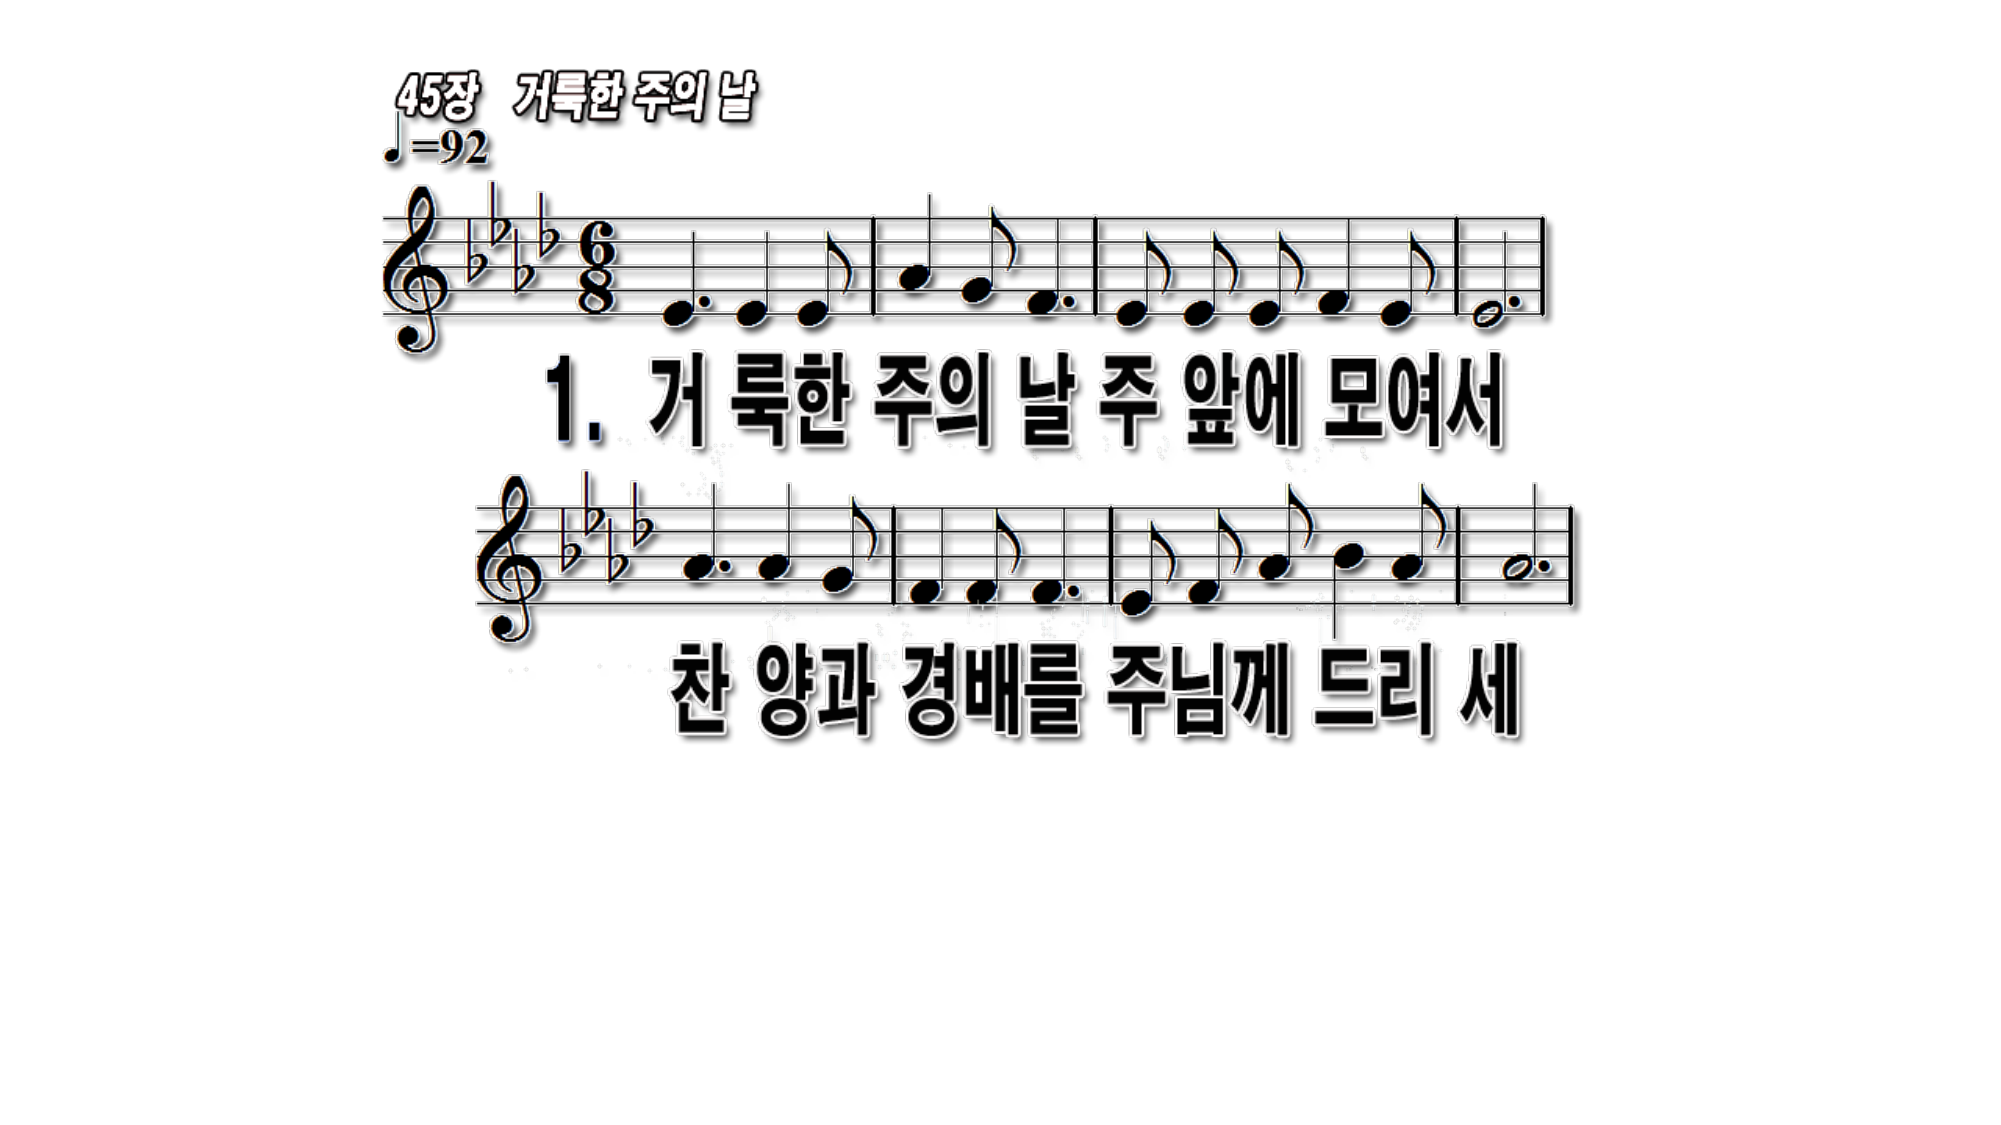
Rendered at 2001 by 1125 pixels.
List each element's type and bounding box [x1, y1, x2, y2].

picture [249, 0, 1750, 938]
